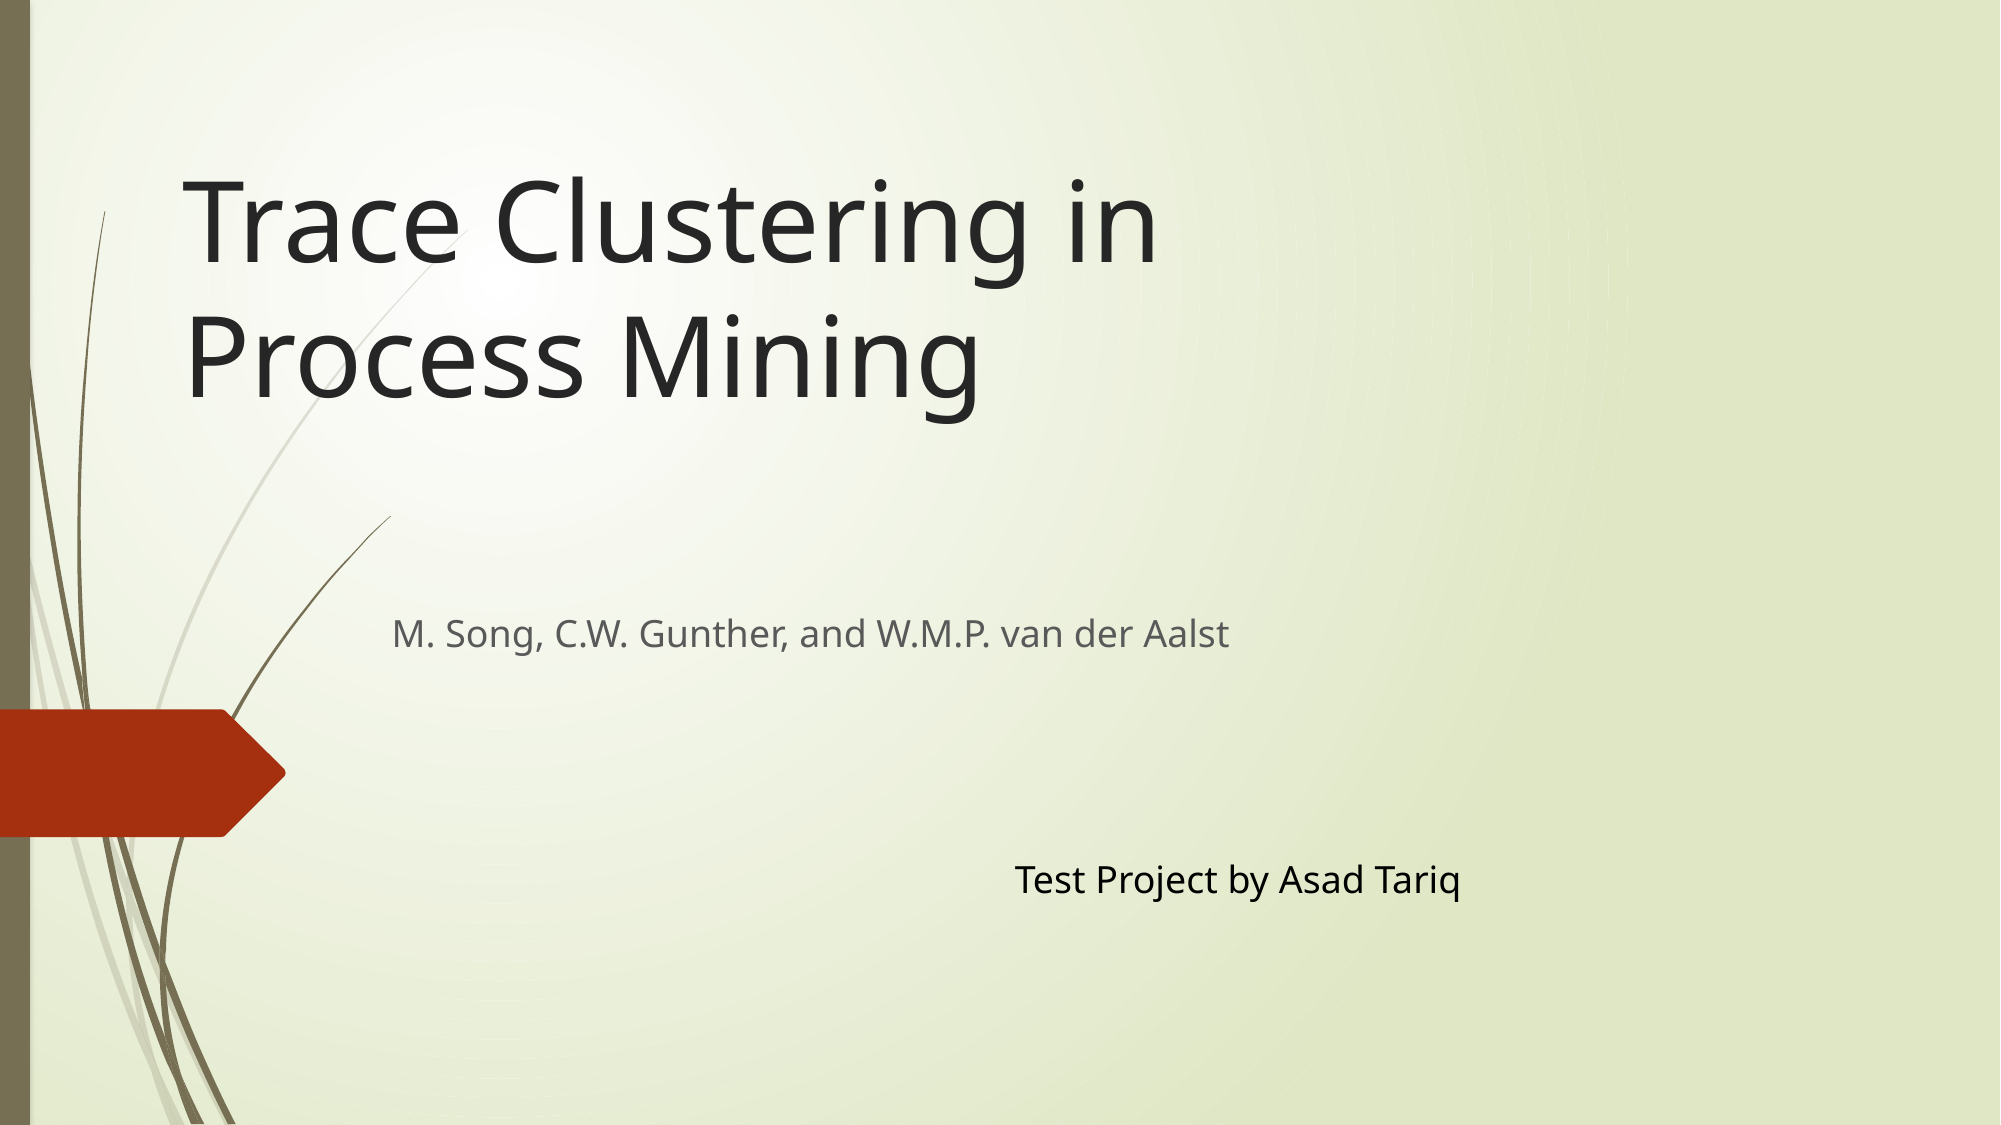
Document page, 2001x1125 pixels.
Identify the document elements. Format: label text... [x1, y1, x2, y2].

subtitle M. Song, C.W. Gunther, and W.M.P. van der Aalst [376, 602, 1651, 782]
title Trace Clustering in Process Mining [167, 78, 1442, 563]
text_box Test Project by Asad Tariq [999, 848, 1952, 909]
